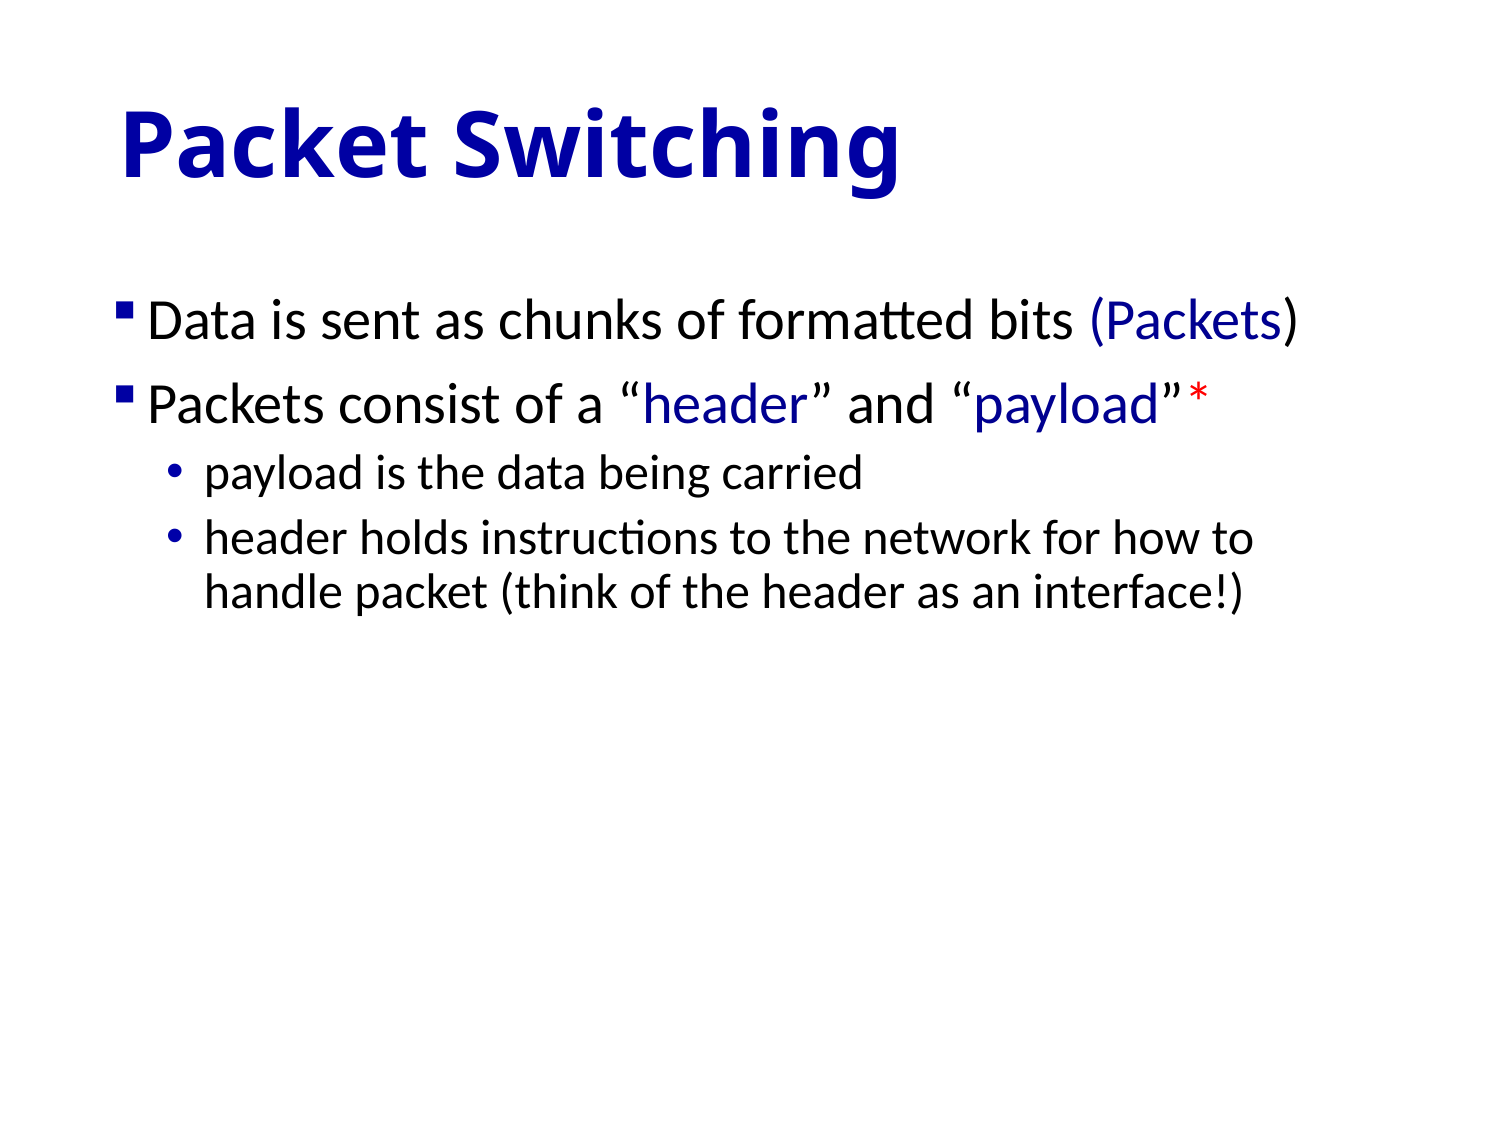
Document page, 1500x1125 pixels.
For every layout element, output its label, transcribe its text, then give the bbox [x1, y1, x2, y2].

title Packet Switching [103, 74, 1397, 221]
list Data is sent as chunks of formatted bits (Packets) Packets consist of a “header” and “payload”* payload is the data being carried header holds instructions to the network for how to handle packet (think of the header as an interface!) [75, 282, 1500, 1006]
